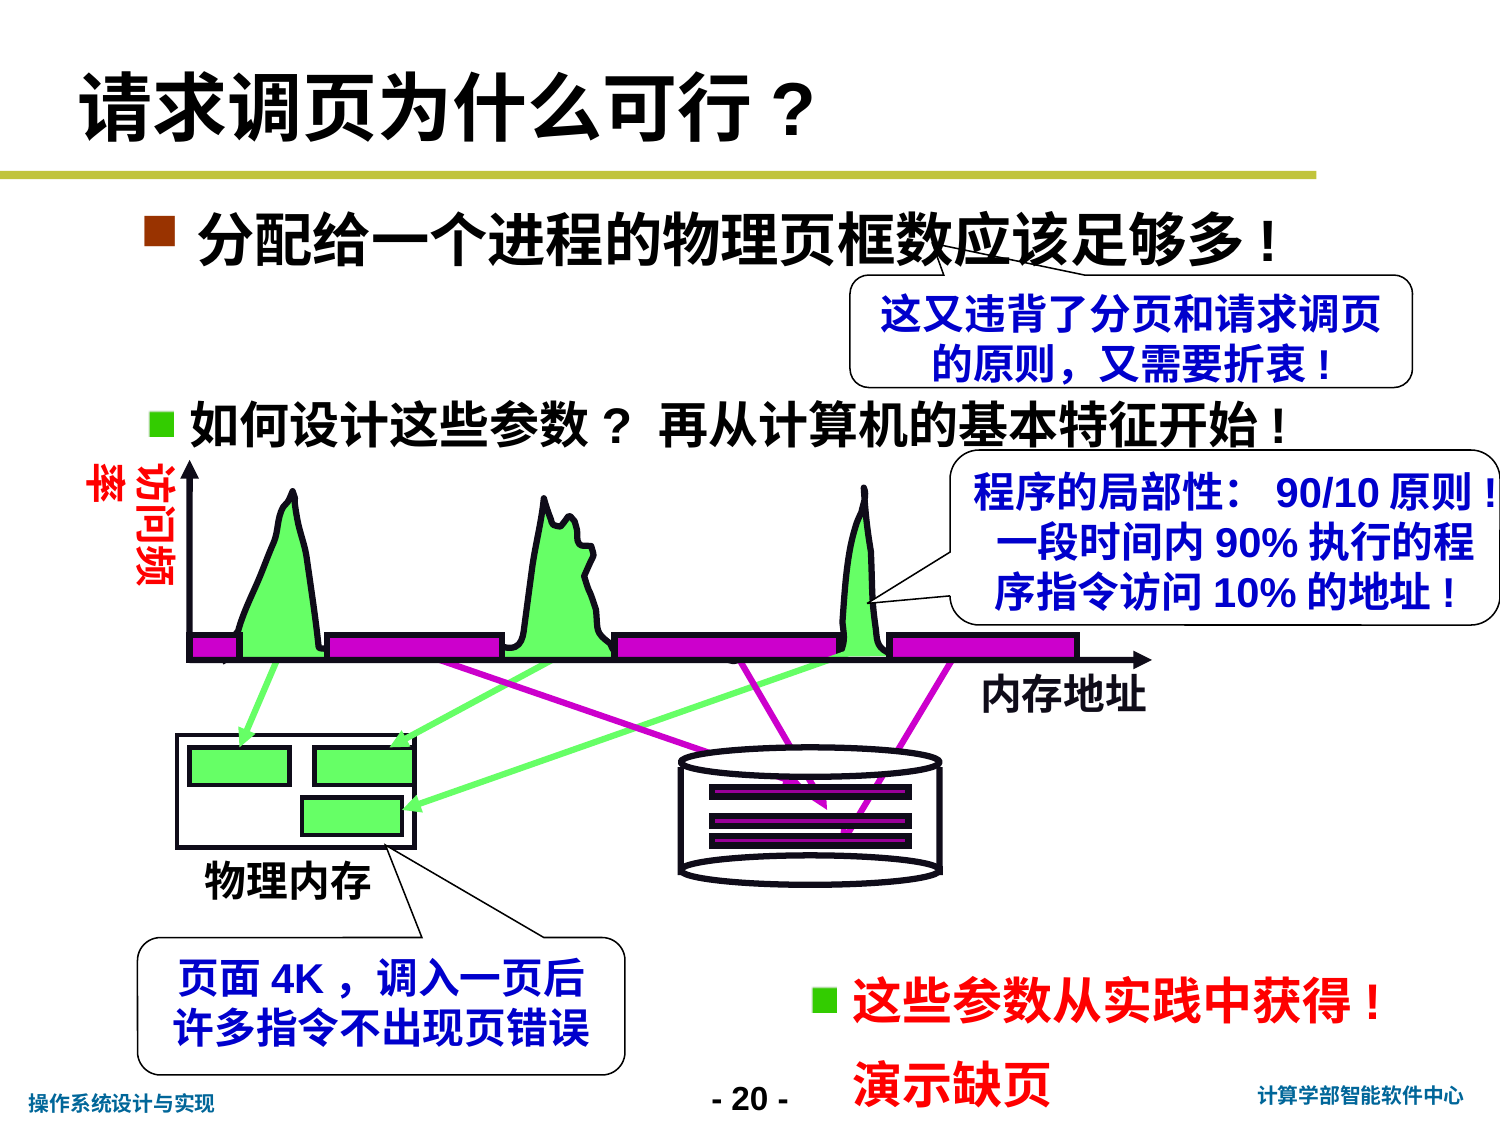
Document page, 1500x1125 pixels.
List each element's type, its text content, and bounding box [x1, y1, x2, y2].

text_box 程序的局部性：90/10原则! 一段时间内90%执行的程序指令访问10%的地址! [1166, 450, 1500, 626]
title 请求调页为什么可行? [62, 50, 1350, 161]
text_box 这又违背了分页和请求调页的原则，又需要折衷! [849, 243, 1413, 388]
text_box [109, 447, 1163, 913]
text_box 页面4K，调入一页后许多指令不出现页错误 [137, 921, 625, 1075]
text_box 分配给一个进程的物理页框数应该足够多! [125, 174, 1425, 317]
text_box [99, 362, 1338, 462]
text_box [762, 938, 1401, 1124]
